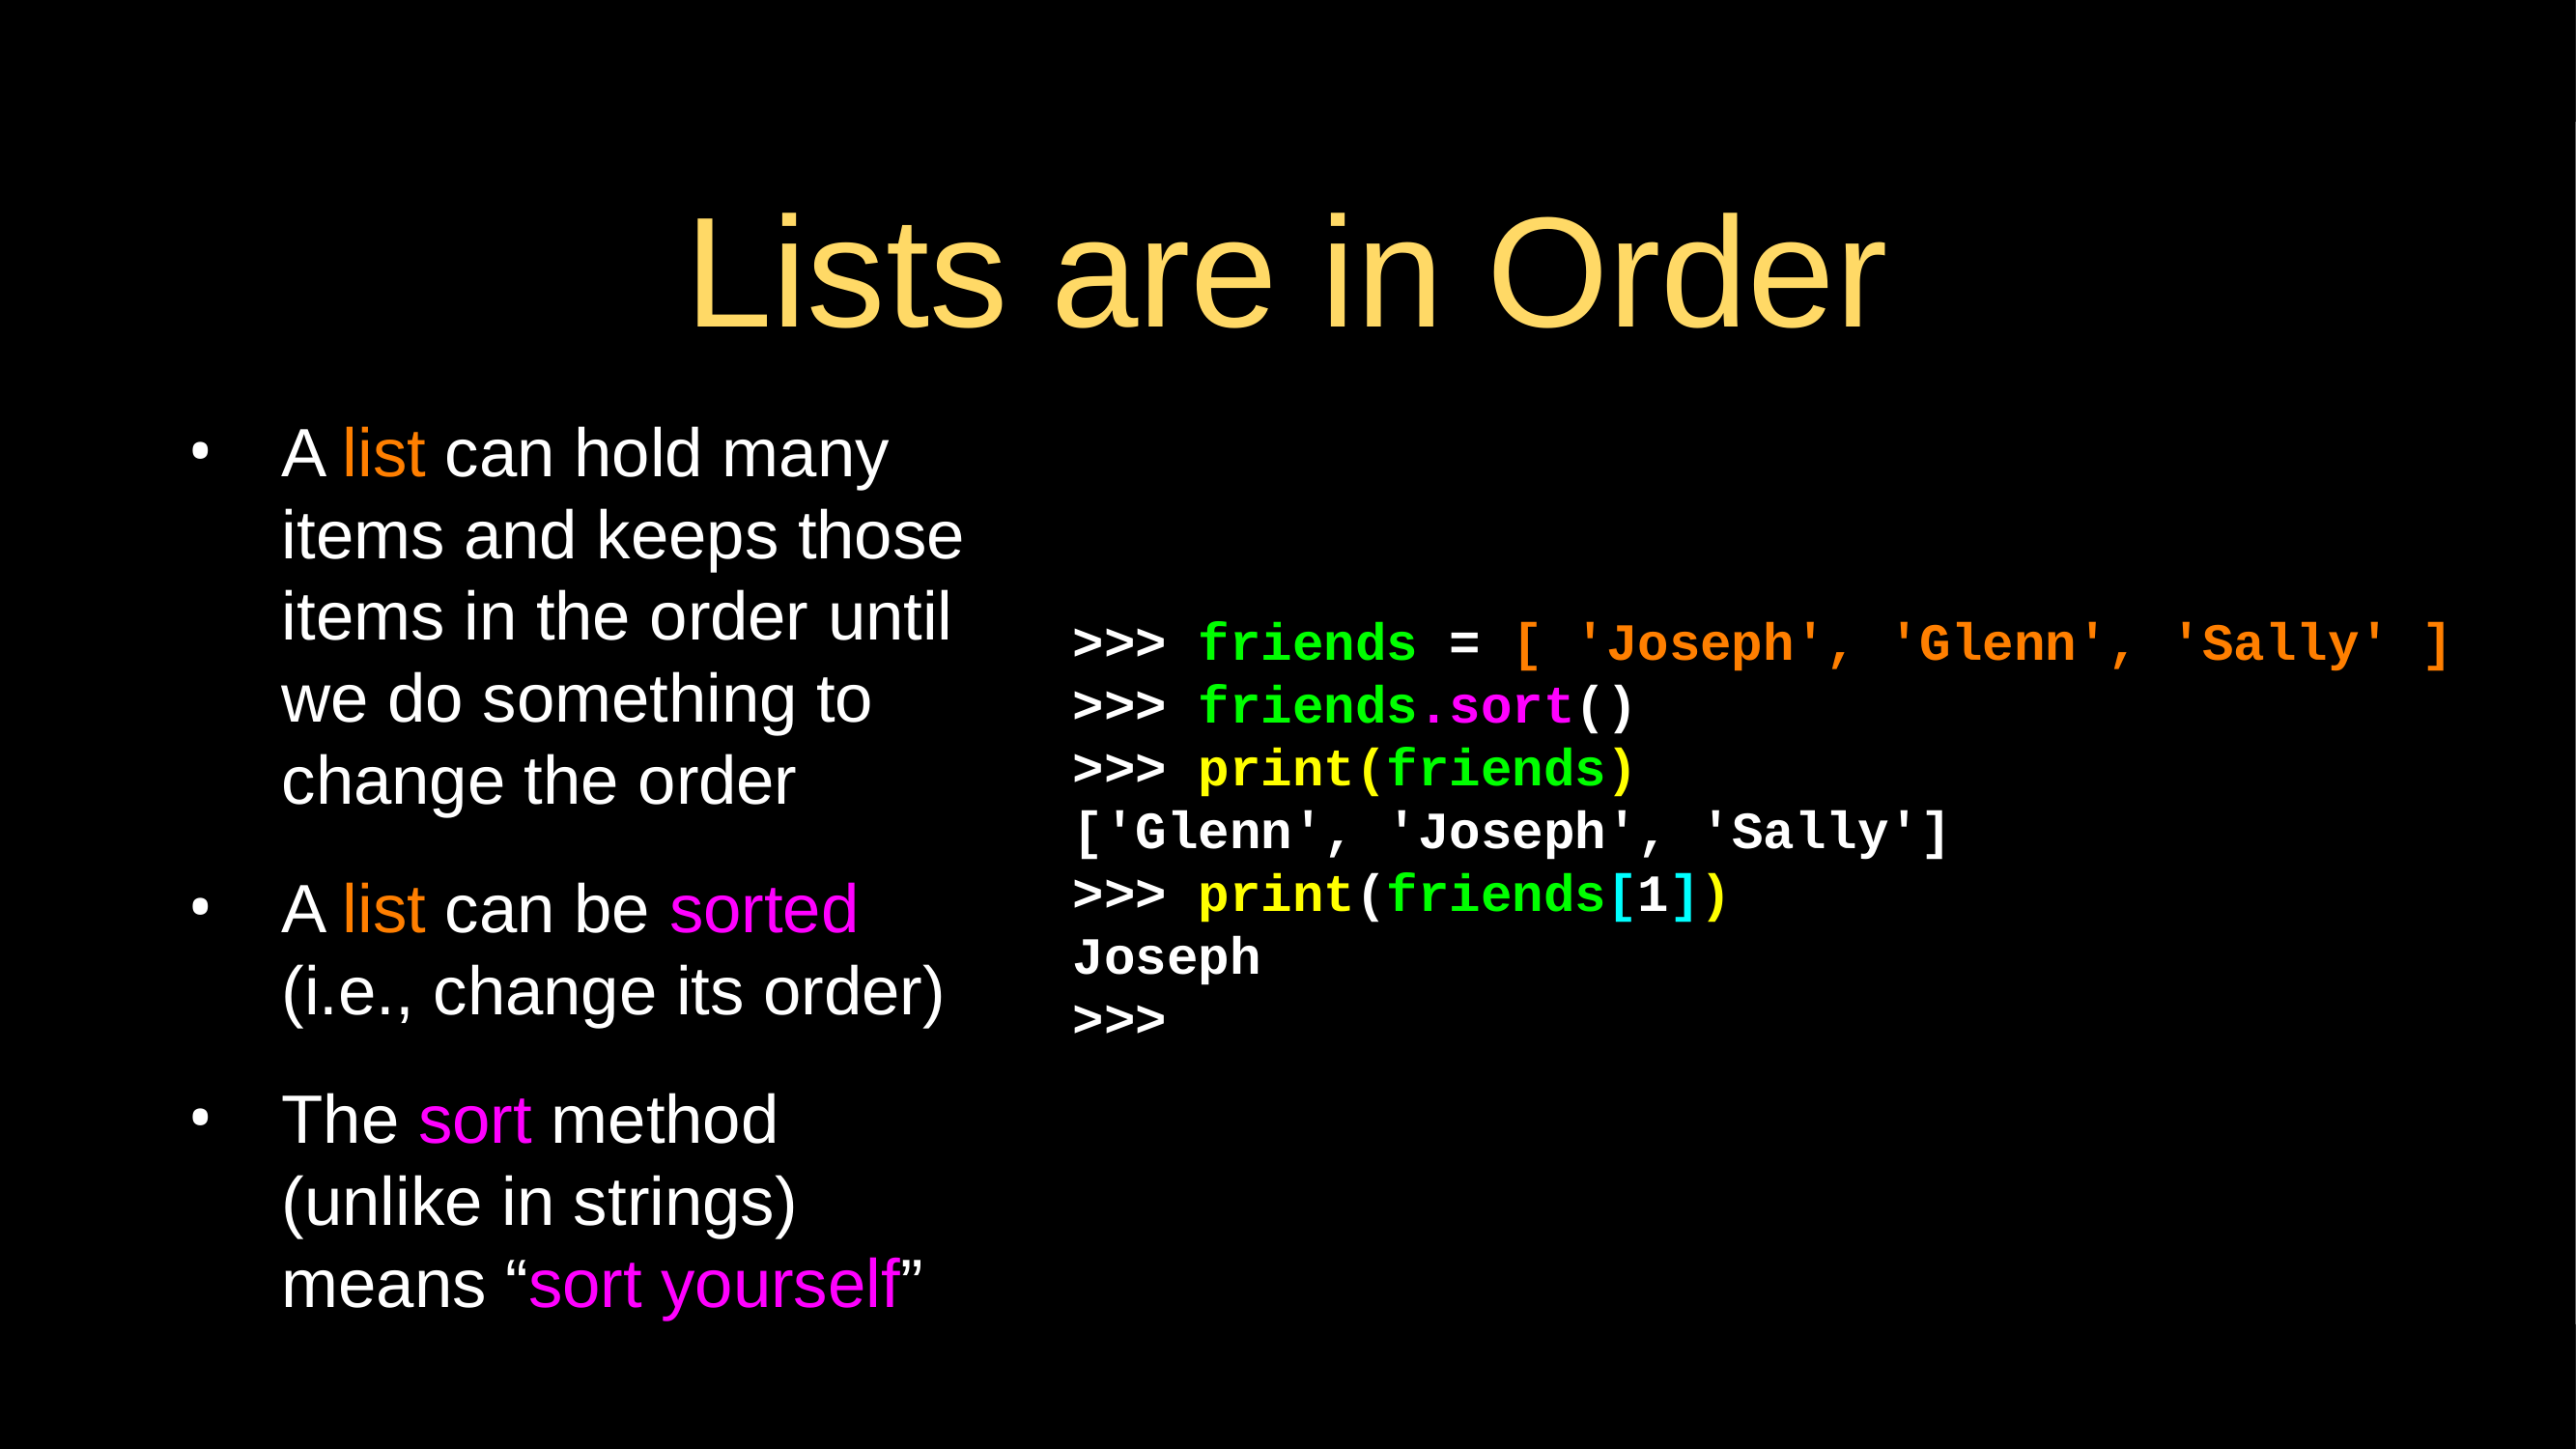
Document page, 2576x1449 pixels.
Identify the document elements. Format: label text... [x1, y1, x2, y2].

list A list can hold many items and keeps those items in the order until we do something to change the order A list can be sorted (i.e., change its order) The sort method (unlike in strings) means “sort yourself” [99, 412, 975, 1317]
text_box >>> friends = [ 'Joseph', 'Glenn', 'Sally' ] >>> friends.sort() >>> print(friends) ['Glenn', 'Joseph', 'Sally'] >>> print(friends[1]) Joseph >>> [1072, 481, 2496, 1174]
title Lists are in Order [183, 125, 2391, 403]
